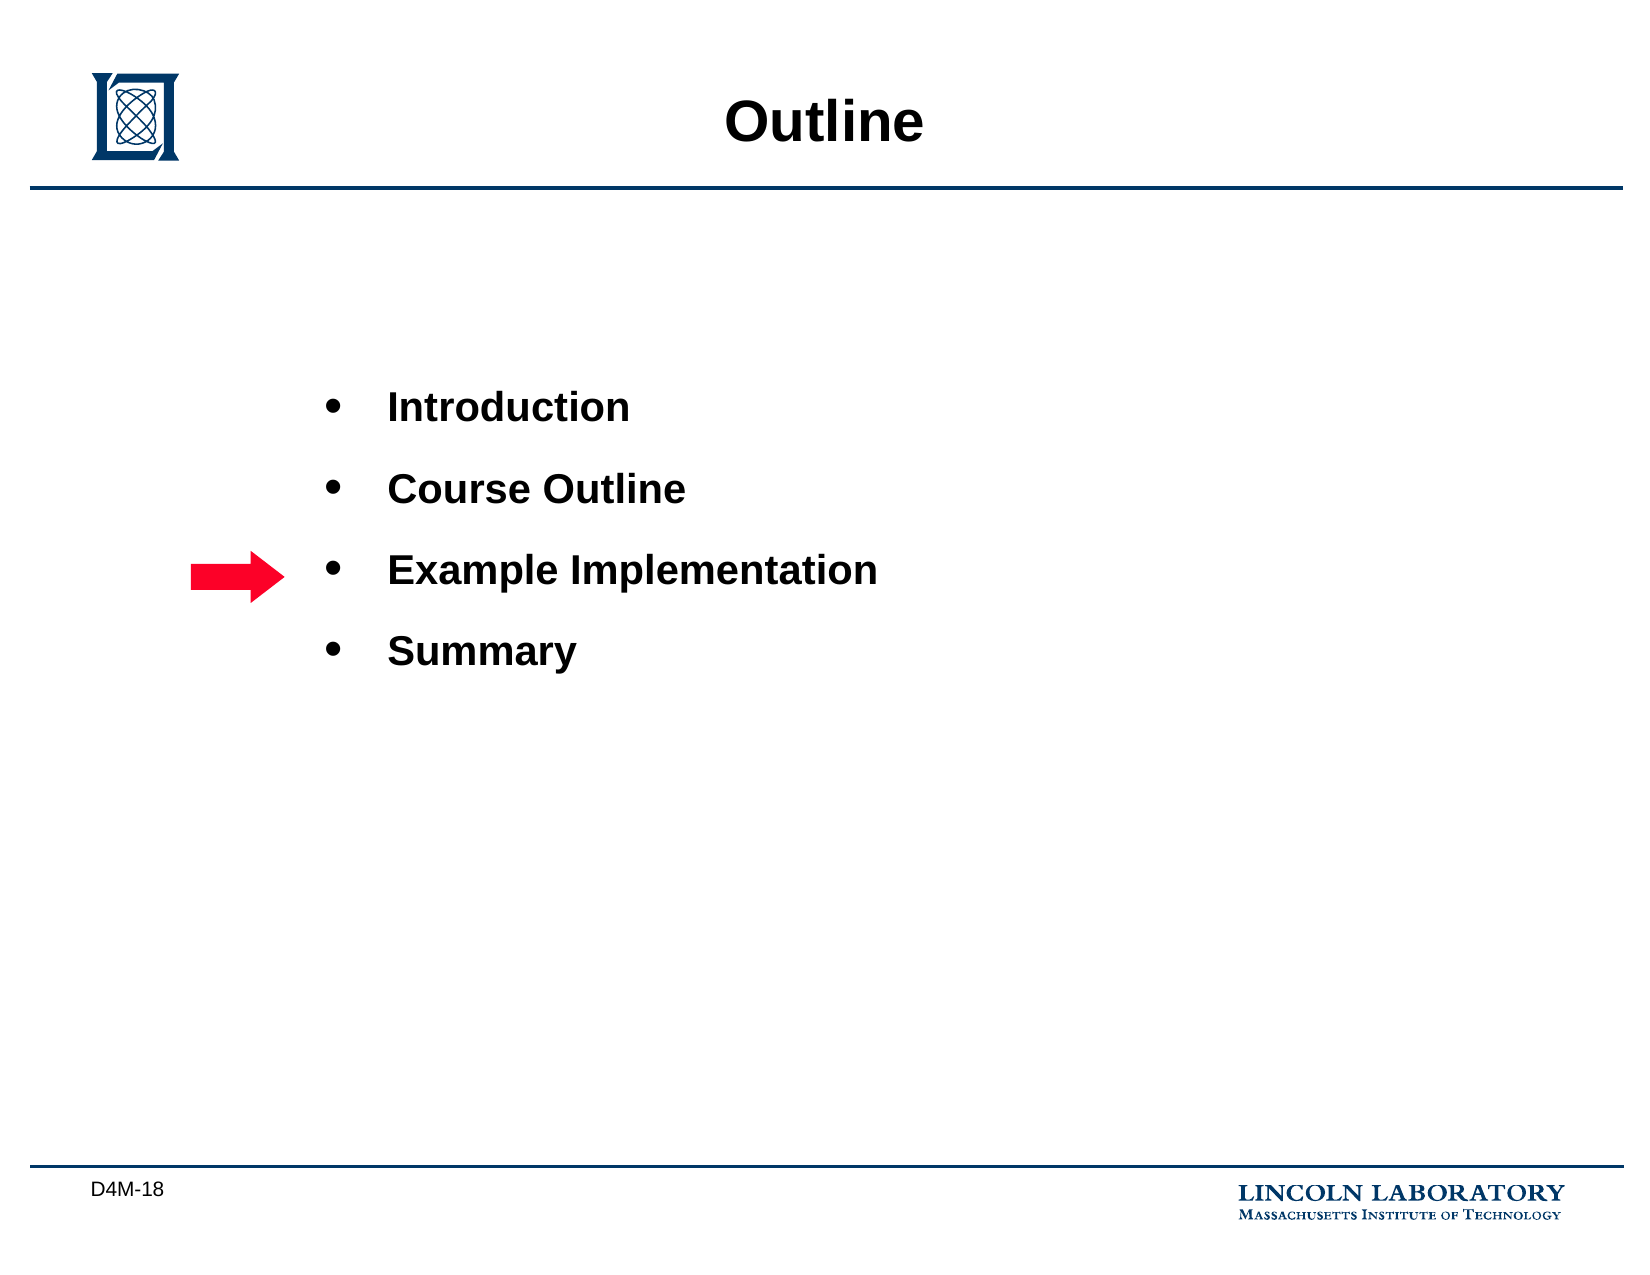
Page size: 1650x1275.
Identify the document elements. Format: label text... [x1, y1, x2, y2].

list Introduction Course Outline Example Implementation Summary [307, 371, 1564, 1139]
text_box [190, 550, 285, 603]
title Outline [169, 45, 1481, 198]
